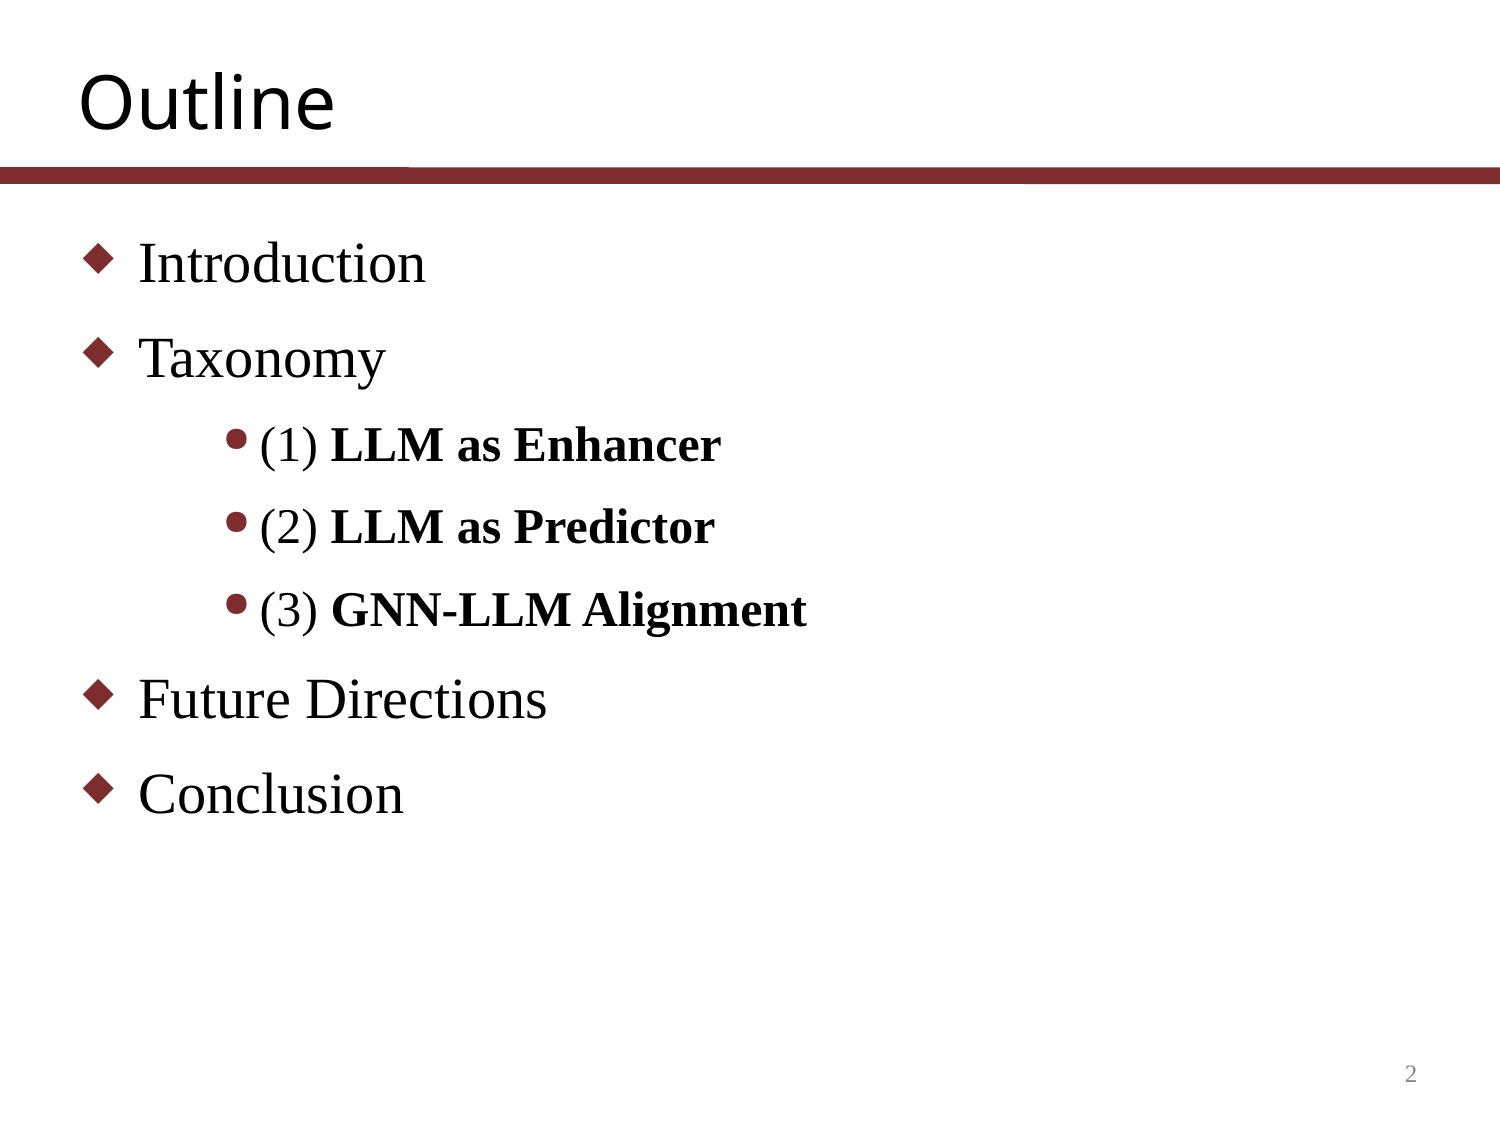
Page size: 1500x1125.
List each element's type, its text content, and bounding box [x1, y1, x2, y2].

list Introduction Taxonomy (1) LLM as Enhancer (2) LLM as Predictor (3) GNN-LLM Alignment Future Directions Conclusion [74, 202, 1426, 1012]
slide_number 2 [1382, 1049, 1426, 1096]
title Outline [69, 34, 1431, 165]
